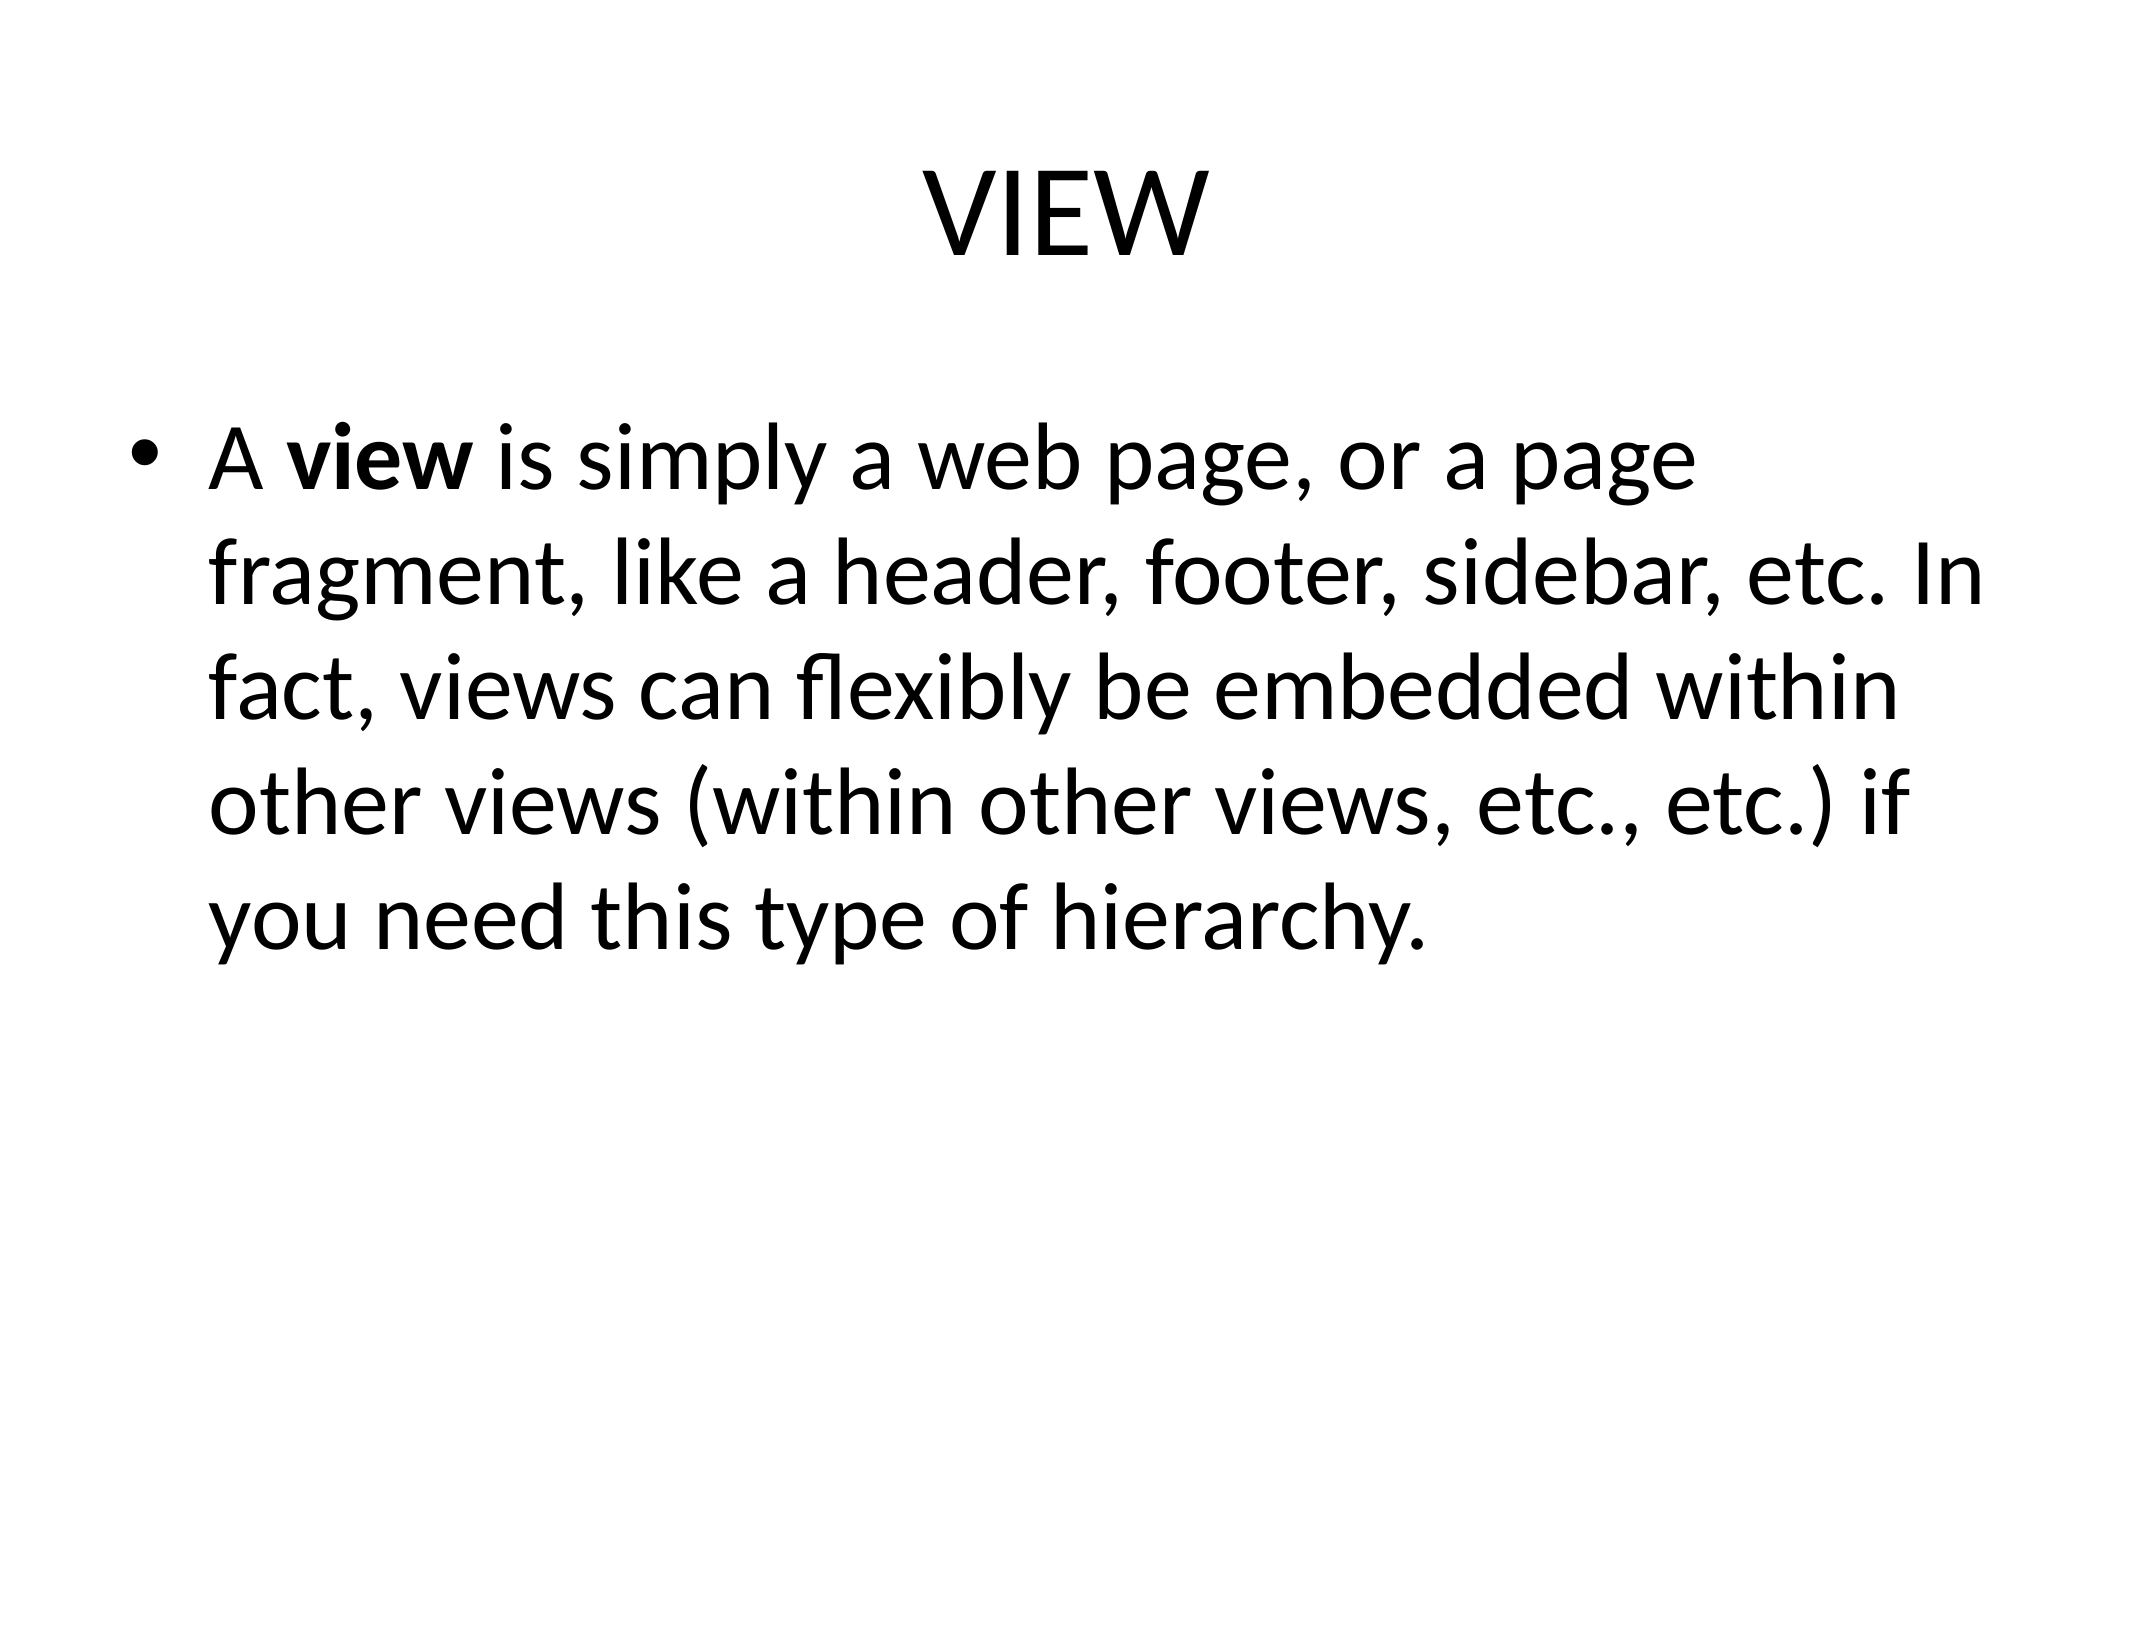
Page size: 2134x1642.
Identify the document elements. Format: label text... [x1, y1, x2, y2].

list A view is simply a web page, or a page fragment, like a header, footer, sidebar, etc. In fact, views can flexibly be embedded within other views (within other views, etc., etc.) if you need this type of hierarchy. [106, 383, 2027, 1467]
title VIEW [106, 65, 2027, 340]
